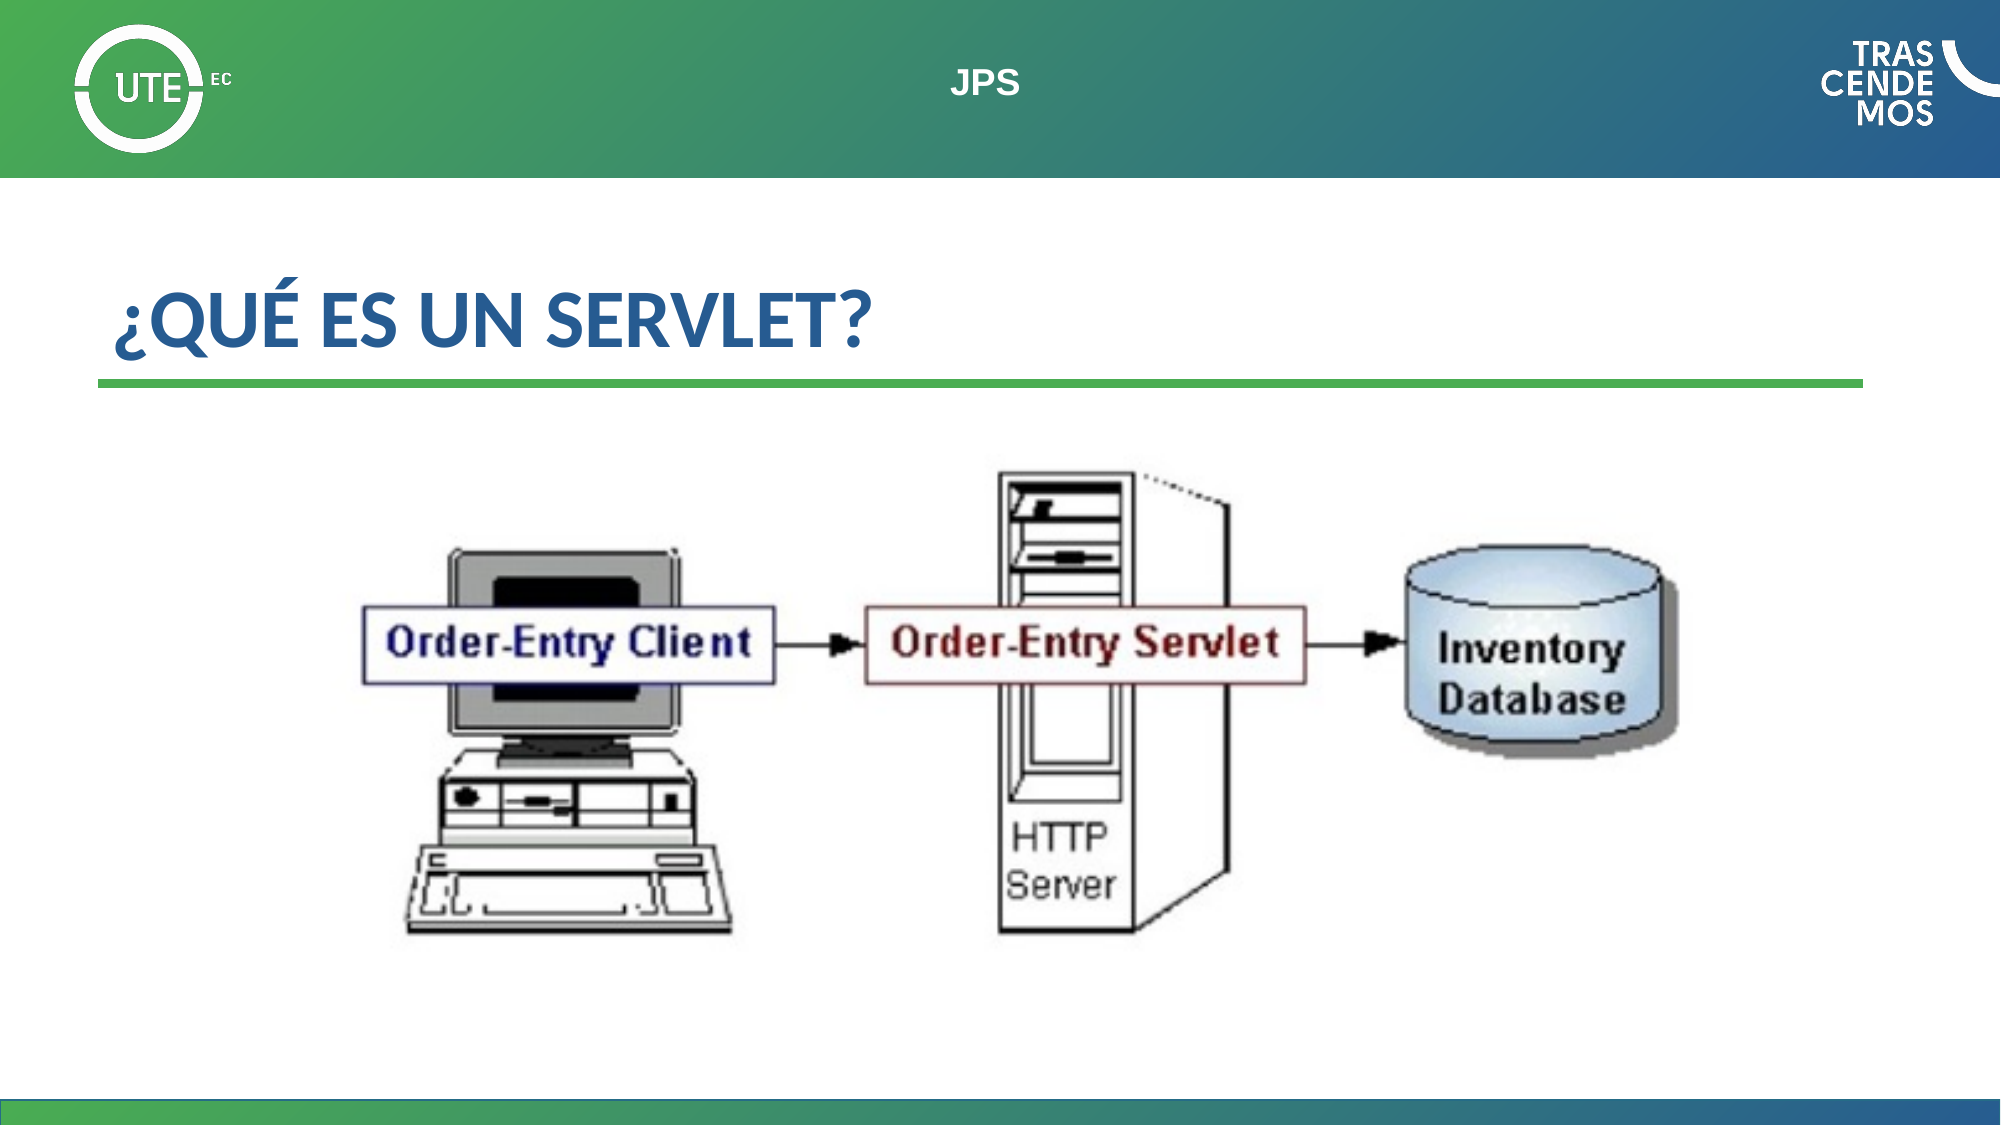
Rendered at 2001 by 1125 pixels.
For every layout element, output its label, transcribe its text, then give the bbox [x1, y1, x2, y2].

list ¿QUÉ ES UN SERVLET? [96, 238, 1863, 374]
picture [1811, 25, 2000, 152]
picture [74, 24, 231, 153]
title JPS [292, 15, 1679, 150]
picture [292, 435, 1737, 1016]
